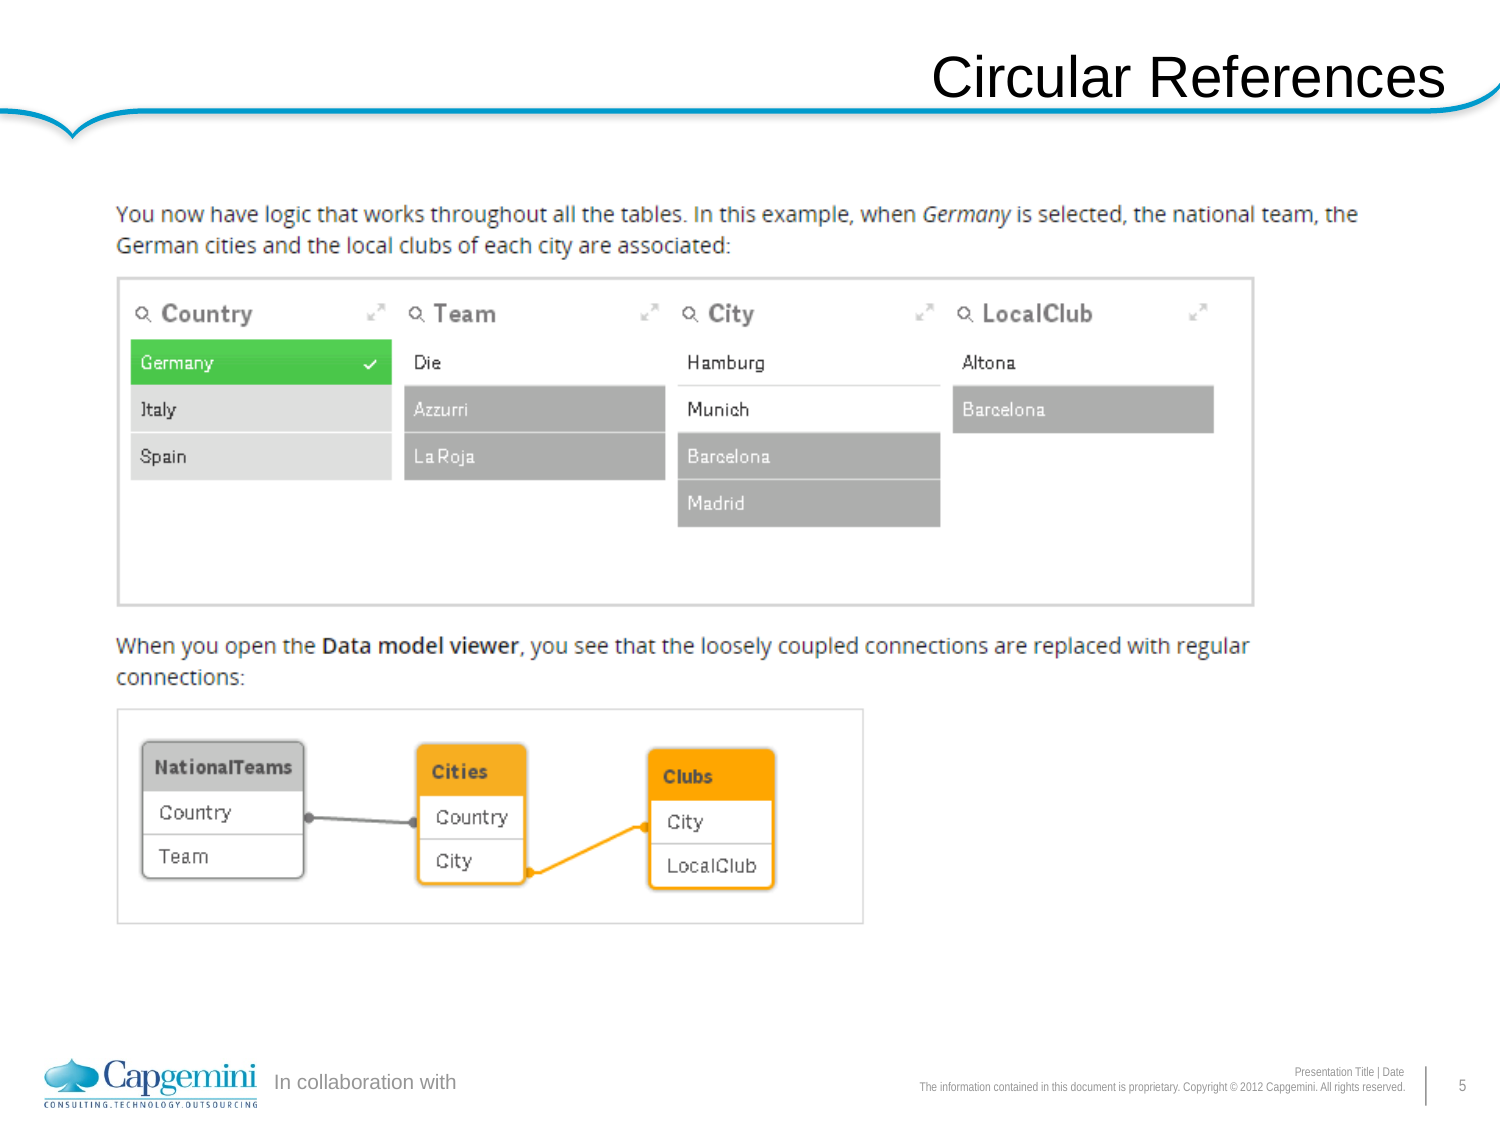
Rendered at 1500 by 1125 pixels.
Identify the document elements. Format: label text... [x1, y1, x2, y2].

picture [102, 177, 1398, 948]
picture [44, 1058, 257, 1108]
title Circular References [0, 3, 1448, 140]
